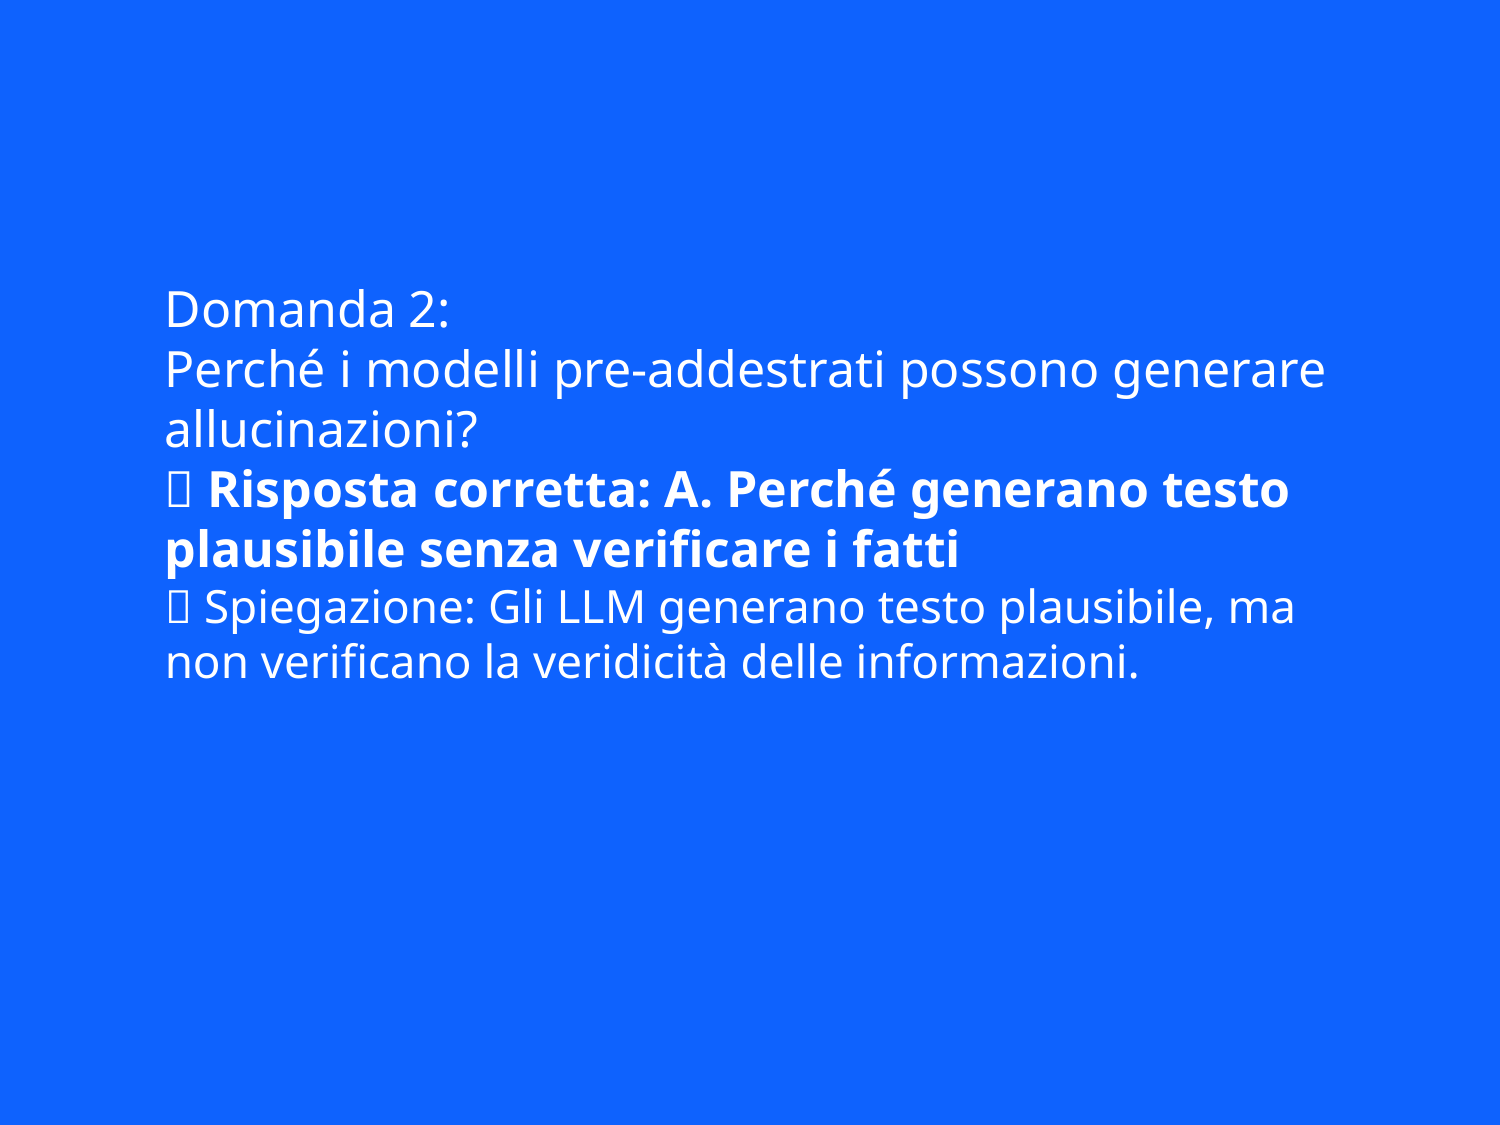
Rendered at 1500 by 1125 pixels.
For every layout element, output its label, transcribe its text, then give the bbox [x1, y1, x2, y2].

text_box Domanda 2: Perché i modelli pre-addestrati possono generare allucinazioni? ✅ Risposta corretta: A. Perché generano testo plausibile senza verificare i fatti 📘 Spiegazione: Gli LLM generano testo plausibile, ma non verificano la veridicità delle informazioni. [149, 224, 1350, 695]
